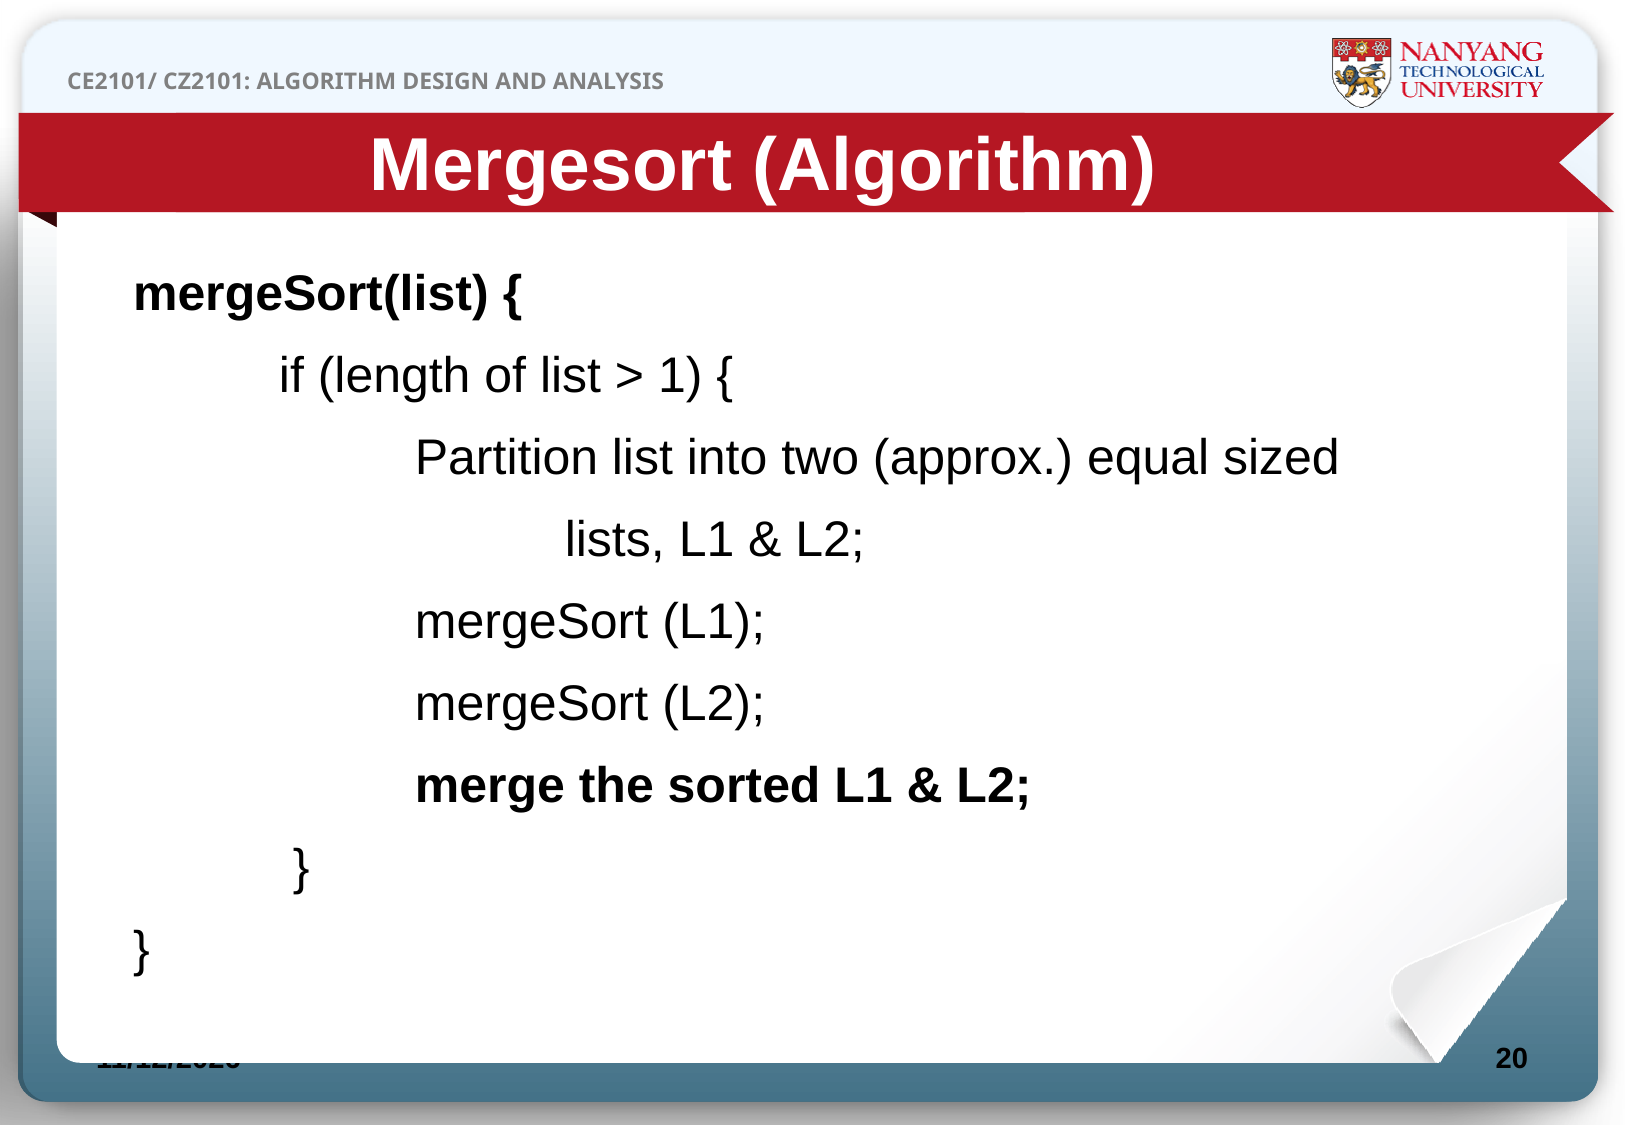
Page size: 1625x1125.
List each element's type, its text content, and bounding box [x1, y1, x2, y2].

list mergeSort(list) { if (length of list > 1) { Partition list into two (approx.) equal sized lists, L1 & L2; mergeSort (L1); mergeSort (L2); merge the sorted L1 & L2; } } [60, 241, 1544, 896]
picture [0, 0, 1625, 1125]
list Mergesort (Algorithm) [60, 119, 1467, 201]
